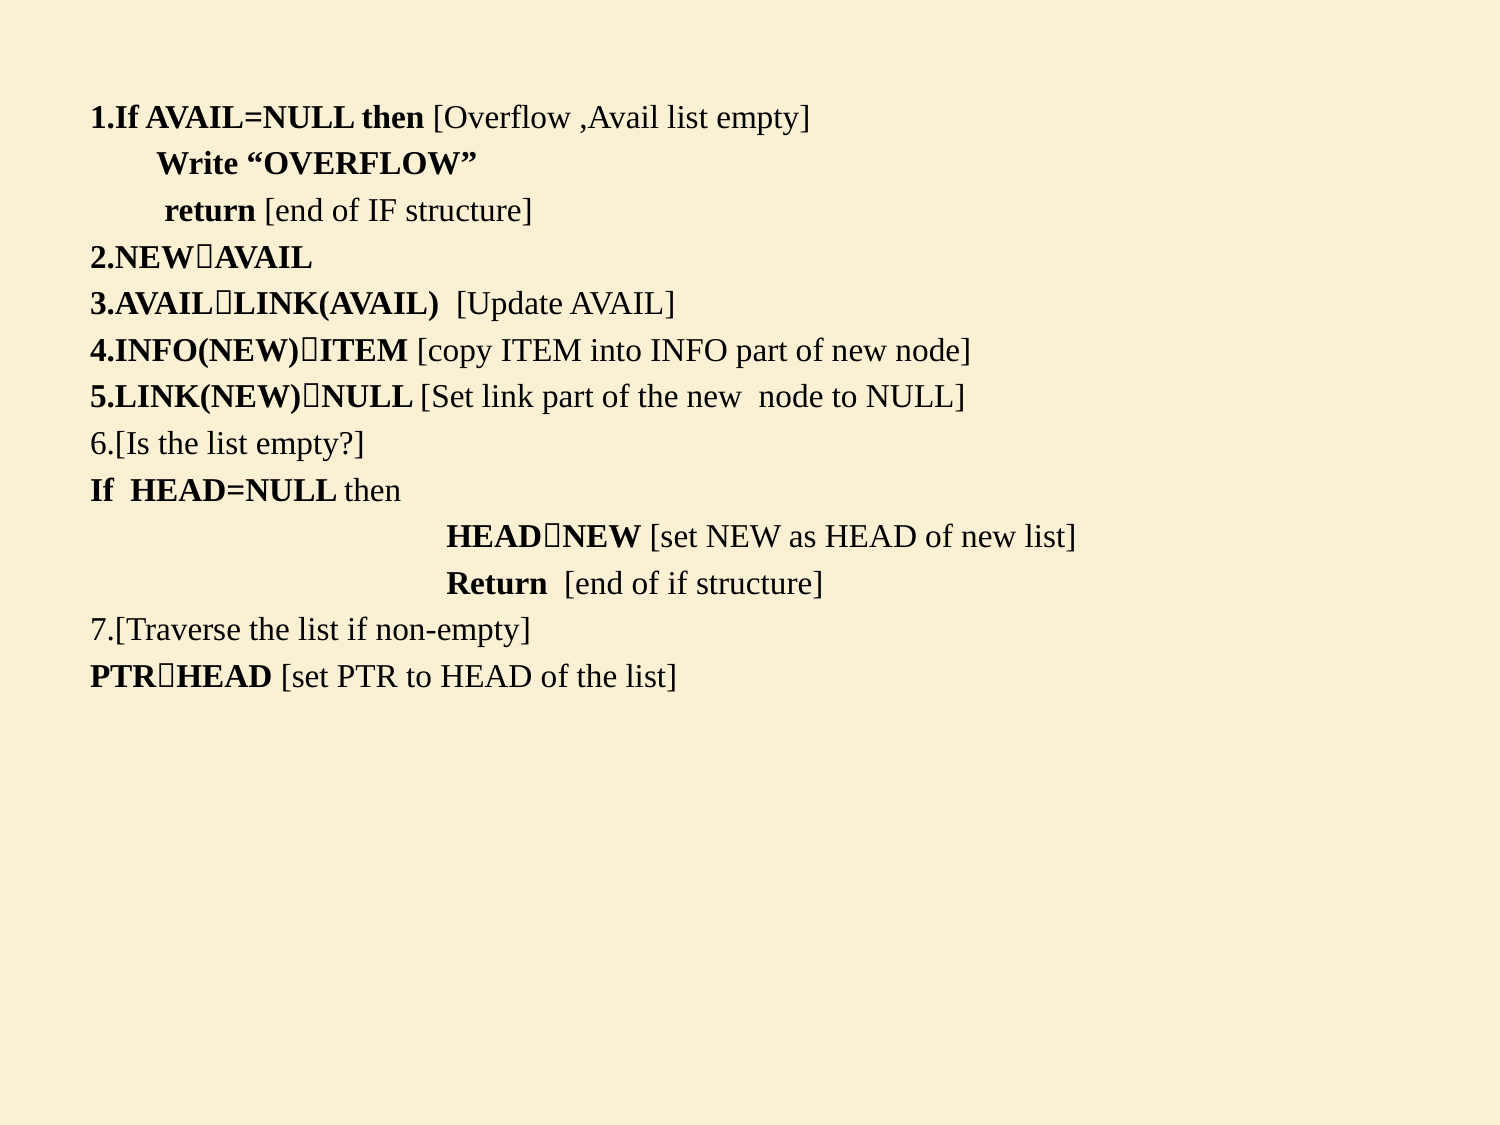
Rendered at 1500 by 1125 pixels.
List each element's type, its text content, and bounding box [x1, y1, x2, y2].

list 1.If AVAIL=NULL then [Overflow ,Avail list empty] Write “OVERFLOW” return [end of IF structure] 2.NEWAVAIL 3.AVAILLINK(AVAIL) [Update AVAIL] 4.INFO(NEW)ITEM [copy ITEM into INFO part of new node] 5.LINK(NEW)NULL [Set link part of the new node to NULL] 6.[Is the list empty?] If HEAD=NULL then HEADNEW [set NEW as HEAD of new list] Return [end of if structure] 7.[Traverse the list if non-empty] PTRHEAD [set PTR to HEAD of the list] [75, 87, 1405, 986]
